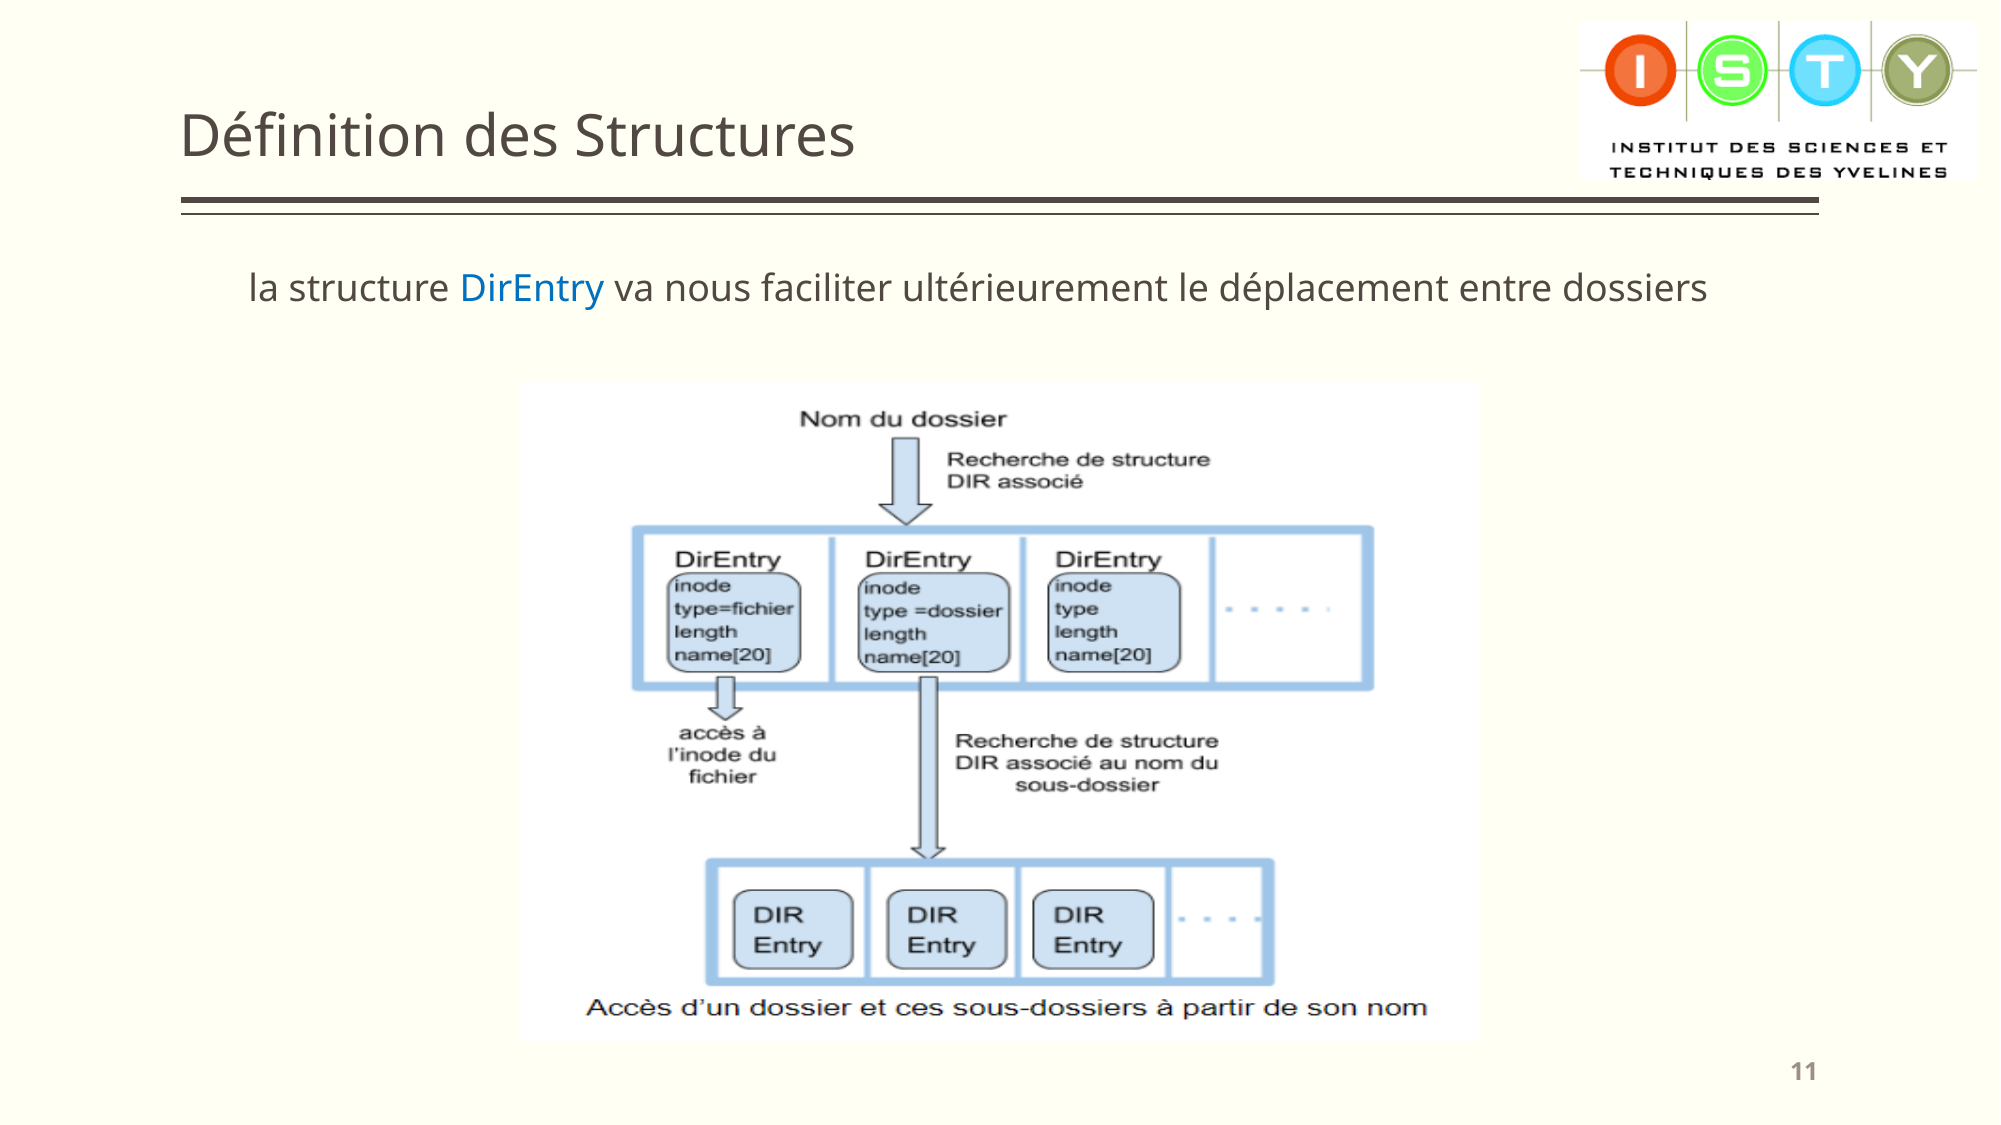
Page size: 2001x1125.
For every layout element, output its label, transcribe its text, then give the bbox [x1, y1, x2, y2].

text_box la structure DirEntry va nous faciliter ultérieurement le déplacement entre dossiers [233, 256, 1854, 317]
slide_number 11 [1518, 1042, 1819, 1103]
picture [1580, 21, 1977, 180]
picture [520, 382, 1480, 1041]
title Définition des Structures [179, 143, 1817, 247]
